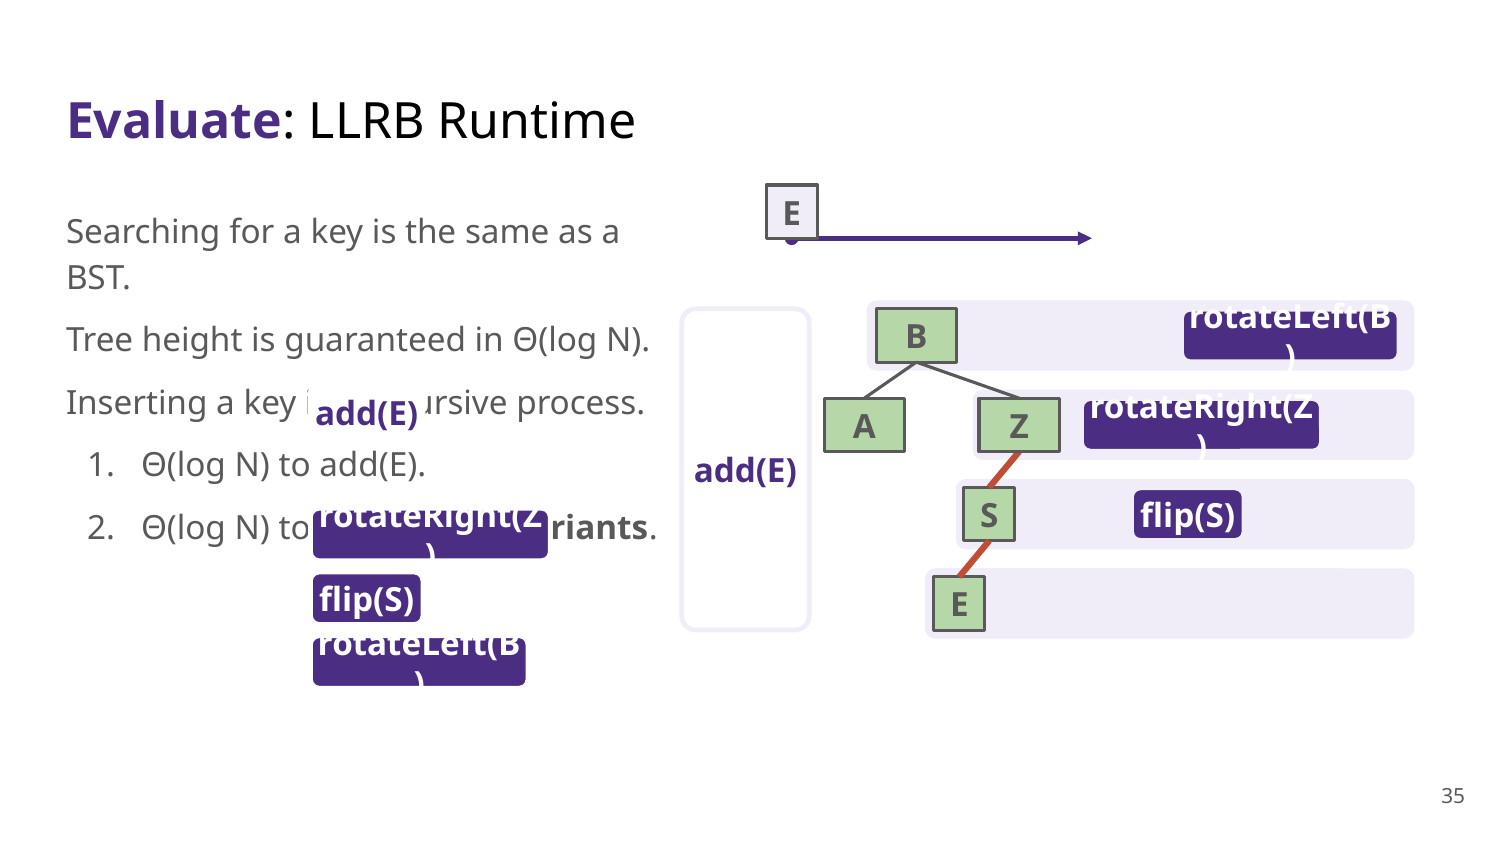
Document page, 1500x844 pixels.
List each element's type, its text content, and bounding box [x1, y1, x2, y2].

text_box [953, 476, 983, 543]
text_box rotateLeft(B) [1181, 309, 1400, 362]
text_box rotateLeft(B) [310, 635, 528, 689]
text_box [947, 297, 1417, 373]
text_box Z [978, 398, 1060, 452]
text_box [991, 476, 1417, 552]
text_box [958, 540, 990, 577]
list Searching for a key is the same as a BST. Tree height is guaranteed in Θ(log N). Inserting a key is a recursive process. Θ(log N) to add(E). Θ(log N) to maintain invariants. [51, 188, 700, 750]
title Evaluate: LLRB Runtime [51, 73, 700, 168]
text_box add(E) [310, 386, 423, 439]
text_box [922, 565, 1417, 641]
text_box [864, 361, 917, 399]
text_box add(E) [681, 308, 810, 631]
text_box [1022, 387, 1417, 463]
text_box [917, 361, 1020, 399]
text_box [988, 451, 1020, 488]
text_box flip(S) [310, 572, 423, 625]
text_box B [876, 308, 937, 360]
text_box rotateRight(Z) [310, 508, 551, 561]
text_box S [963, 487, 1015, 541]
text_box E [766, 184, 818, 239]
text_box E [933, 576, 985, 631]
text_box [970, 406, 985, 463]
text_box [864, 297, 937, 360]
text_box rotateRight(Z) [1081, 398, 1322, 452]
slide_number ‹#› [1389, 764, 1480, 830]
text_box flip(S) [1131, 487, 1245, 541]
text_box A [824, 398, 905, 452]
text_box B [947, 308, 957, 360]
text_box [1073, 200, 1111, 239]
